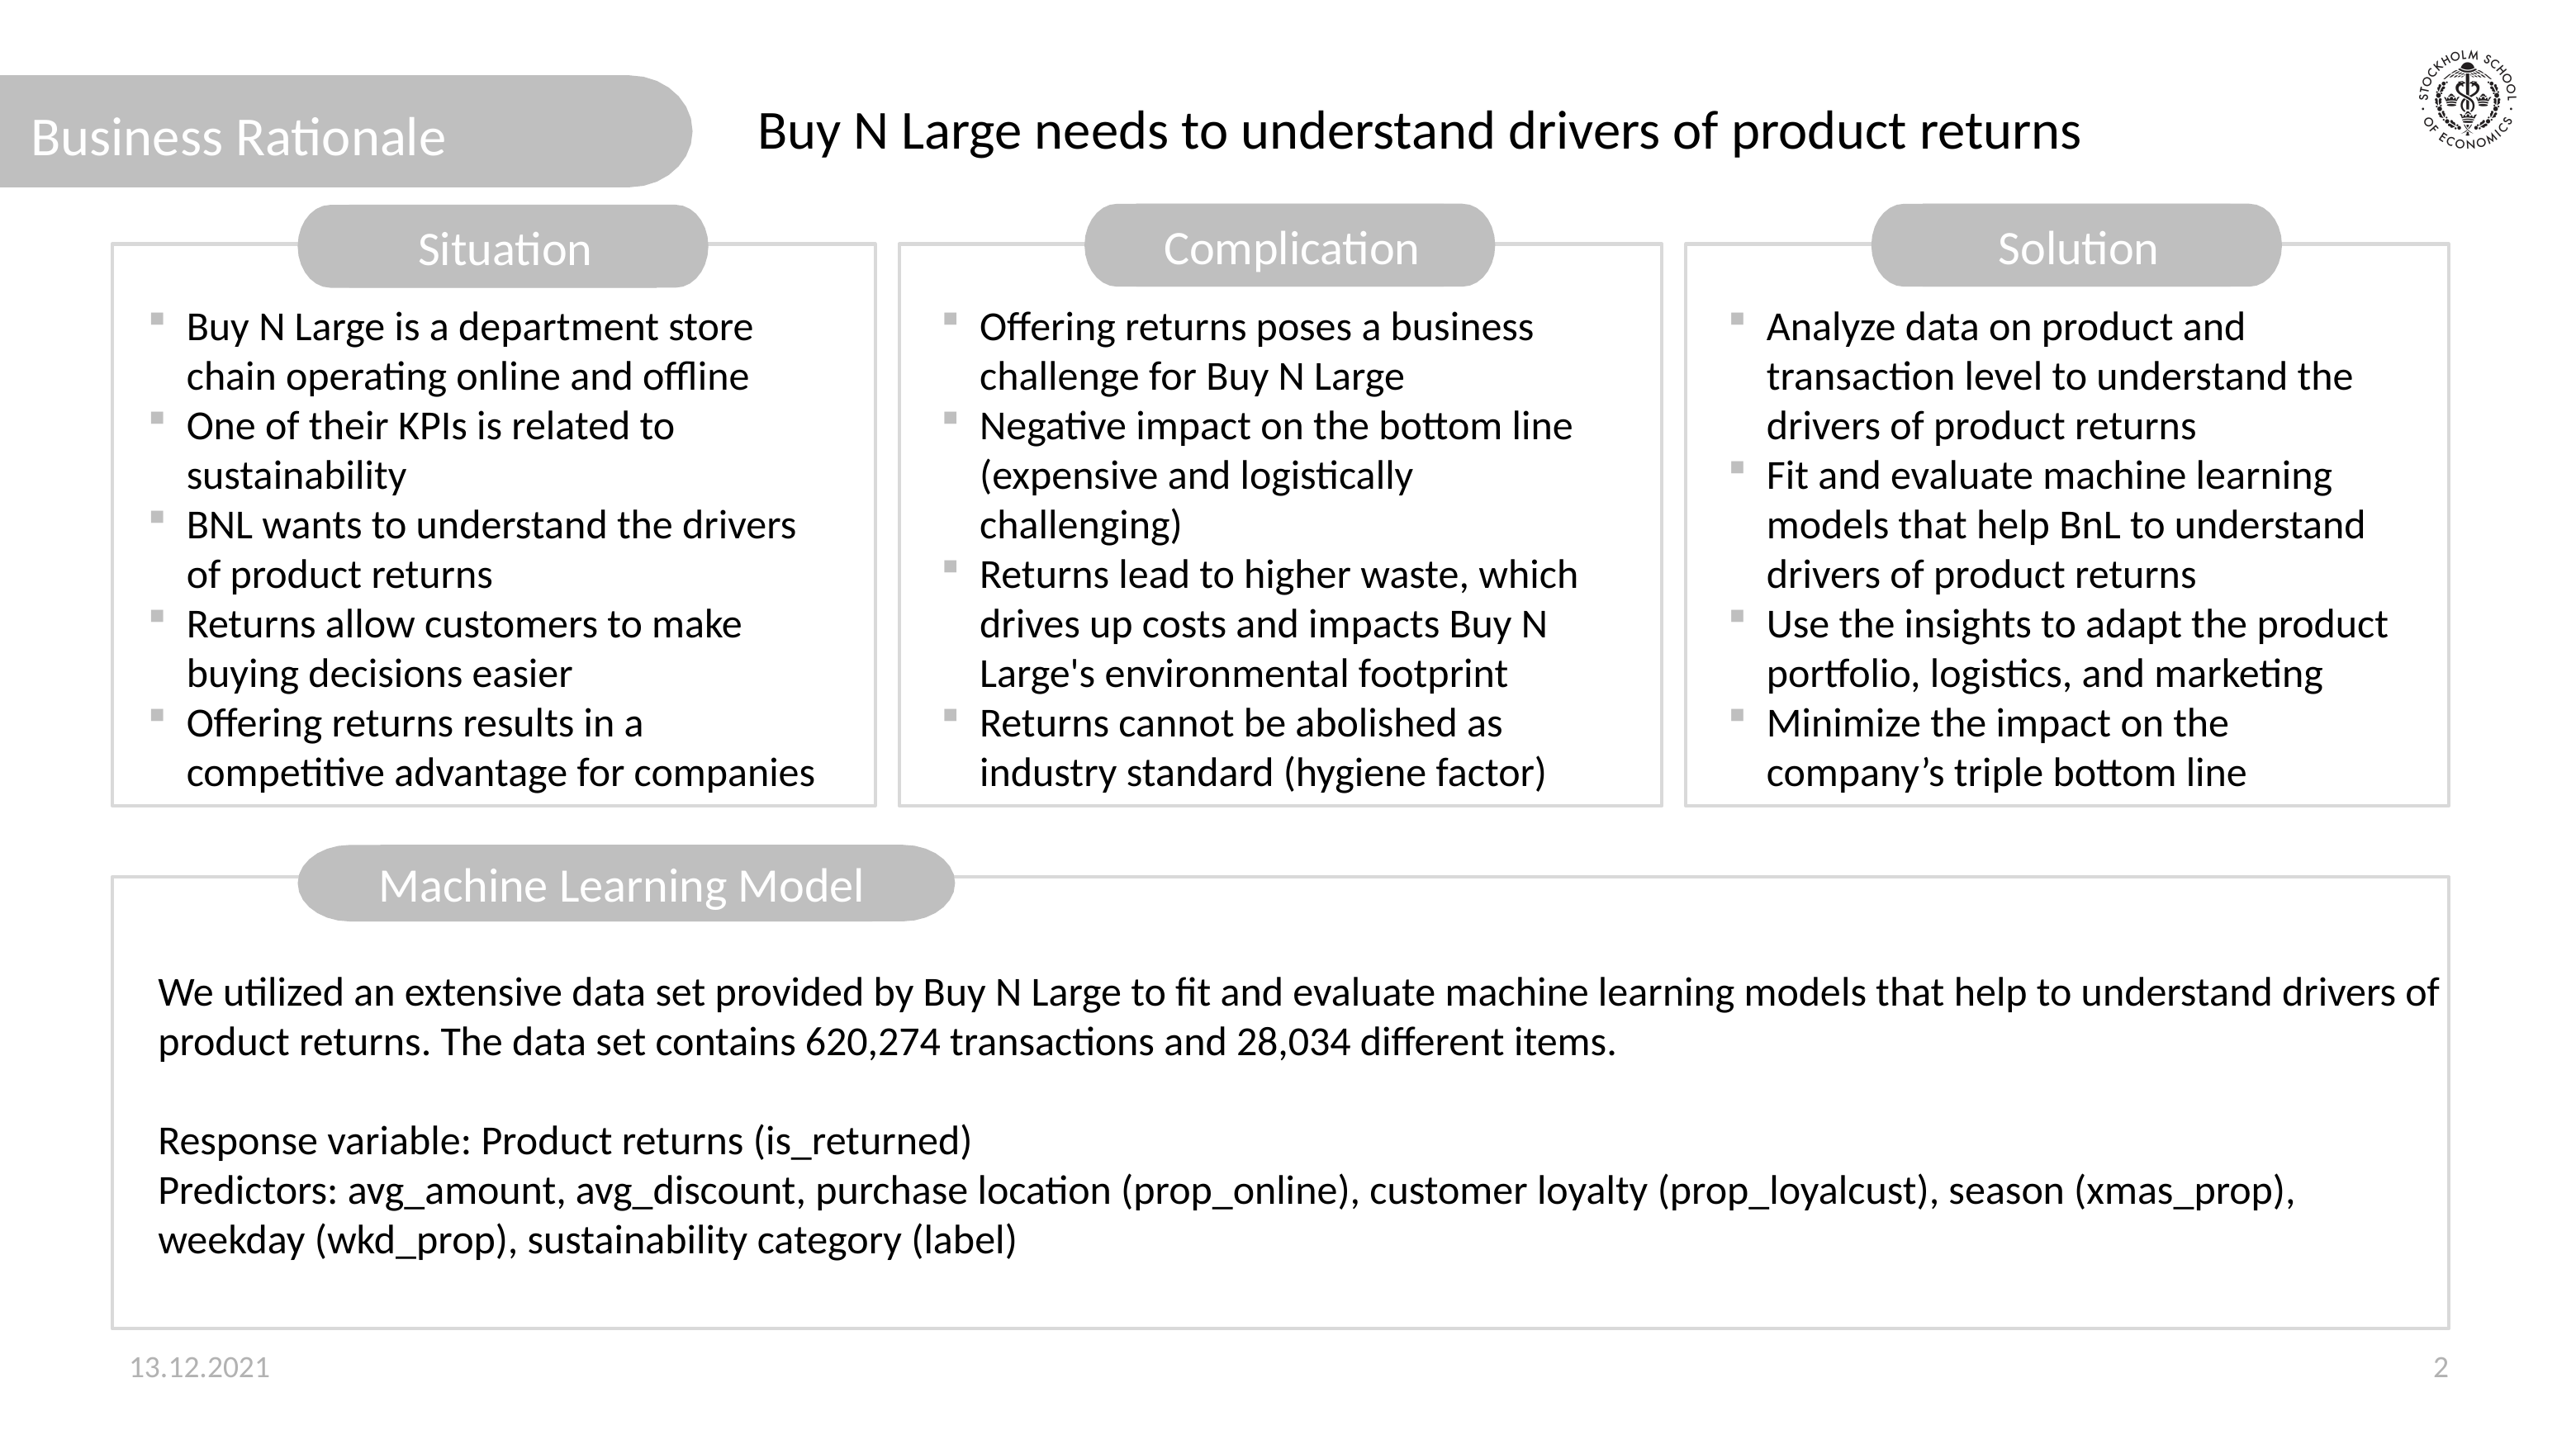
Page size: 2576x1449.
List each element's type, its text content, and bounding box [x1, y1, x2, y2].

picture [2419, 50, 2517, 149]
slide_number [129, 1347, 722, 1385]
text_box Buy N Large needs to understand drivers of product returns [745, 88, 2306, 166]
text_box [1684, 242, 2450, 807]
text_box We utilized an extensive data set provided by Buy N Large to fit and evaluate machine learning models that help to understand drivers of product returns. The data set contains 620,274 transactions and 28,034 different items. Response variable: Product returns (is_returned) Predictors: avg_amount, avg_discount, purchase location (prop_online), customer loyalty (prop_loyalcust), season (xmas_prop), weekday (wkd_prop), sustainability category (label) [145, 959, 2464, 1319]
text_box Offering returns poses a business challenge for Buy N Large Negative impact on the bottom line (expensive and logistically challenging) Returns lead to higher waste, which drives up costs and impacts Buy N Large's environmental footprint Returns cannot be abolished as industry standard (hygiene factor) [928, 292, 1633, 801]
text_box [1084, 203, 1496, 287]
text_box Buy N Large is a department store chain operating online and offline One of their KPIs is related to sustainability BNL wants to understand the drivers of product returns Returns allow customers to make buying decisions easier Offering returns results in a competitive advantage for companies [135, 292, 840, 801]
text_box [1871, 203, 2283, 287]
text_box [297, 204, 709, 288]
slide_number 2 [1856, 1347, 2450, 1385]
text_box [898, 242, 1663, 807]
text_box Business Rationale [29, 99, 2029, 168]
text_box [111, 875, 2450, 1330]
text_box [297, 844, 956, 922]
text_box [0, 75, 681, 187]
text_box Analyze data on product and transaction level to understand the drivers of product returns Fit and evaluate machine learning models that help BnL to understand drivers of product returns Use the insights to adapt the product portfolio, logistics, and marketing Minimize the impact on the company’s triple bottom line [1715, 292, 2420, 801]
text_box [111, 242, 877, 807]
